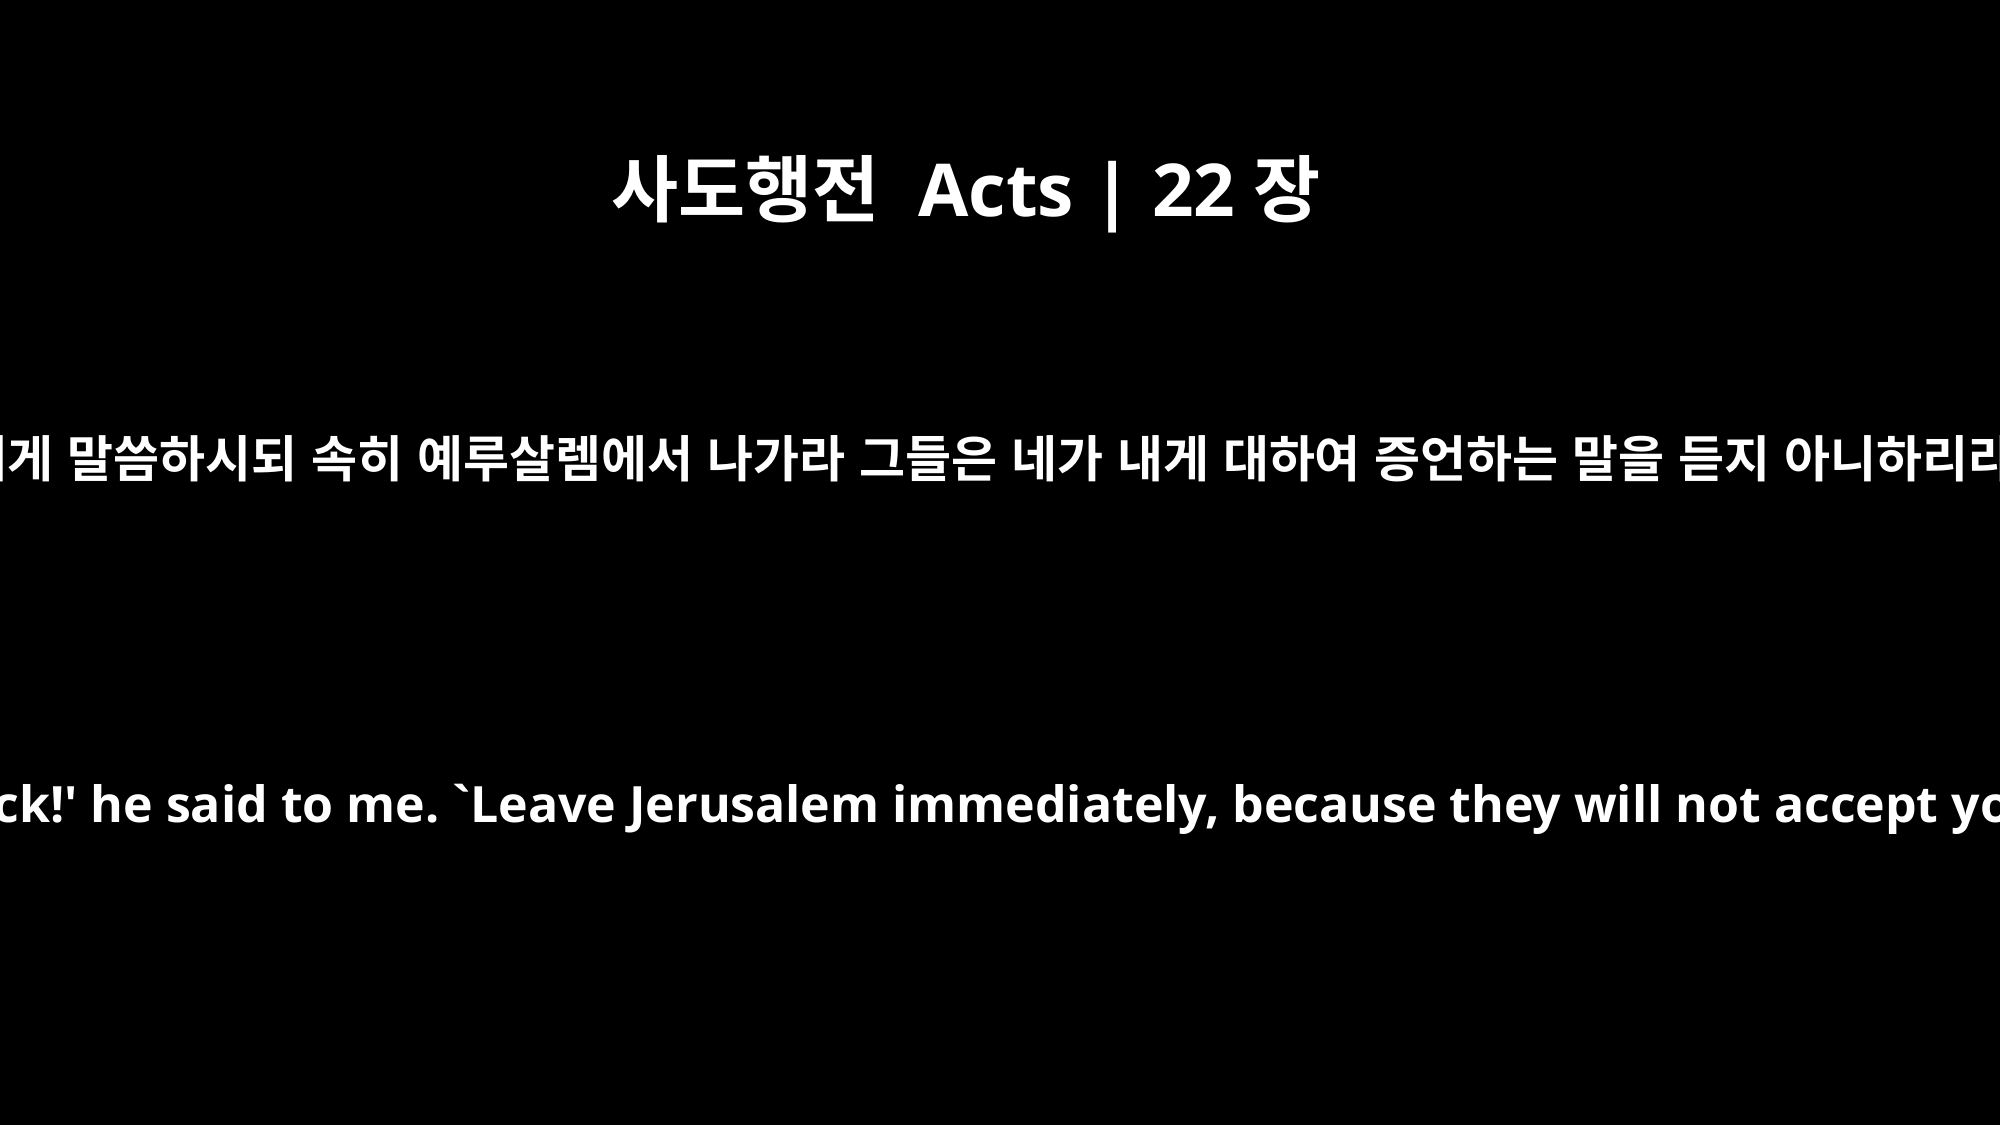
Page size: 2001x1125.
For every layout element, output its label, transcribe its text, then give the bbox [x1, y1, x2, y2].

text_box 사도행전 Acts | 22장 [596, 136, 1336, 239]
text_box and saw the Lord speaking. `Quick!' he said to me. `Leave Jerusalem immediately, because they will not accept your testimony about me.' [0, 764, 2000, 840]
text_box 18 보매 주께서 내게 말씀하시되 속히 예루살렘에서 나가라 그들은 네가 내게 대하여 증언하는 말을 듣지 아니하리라 하시거늘 [0, 359, 2000, 495]
